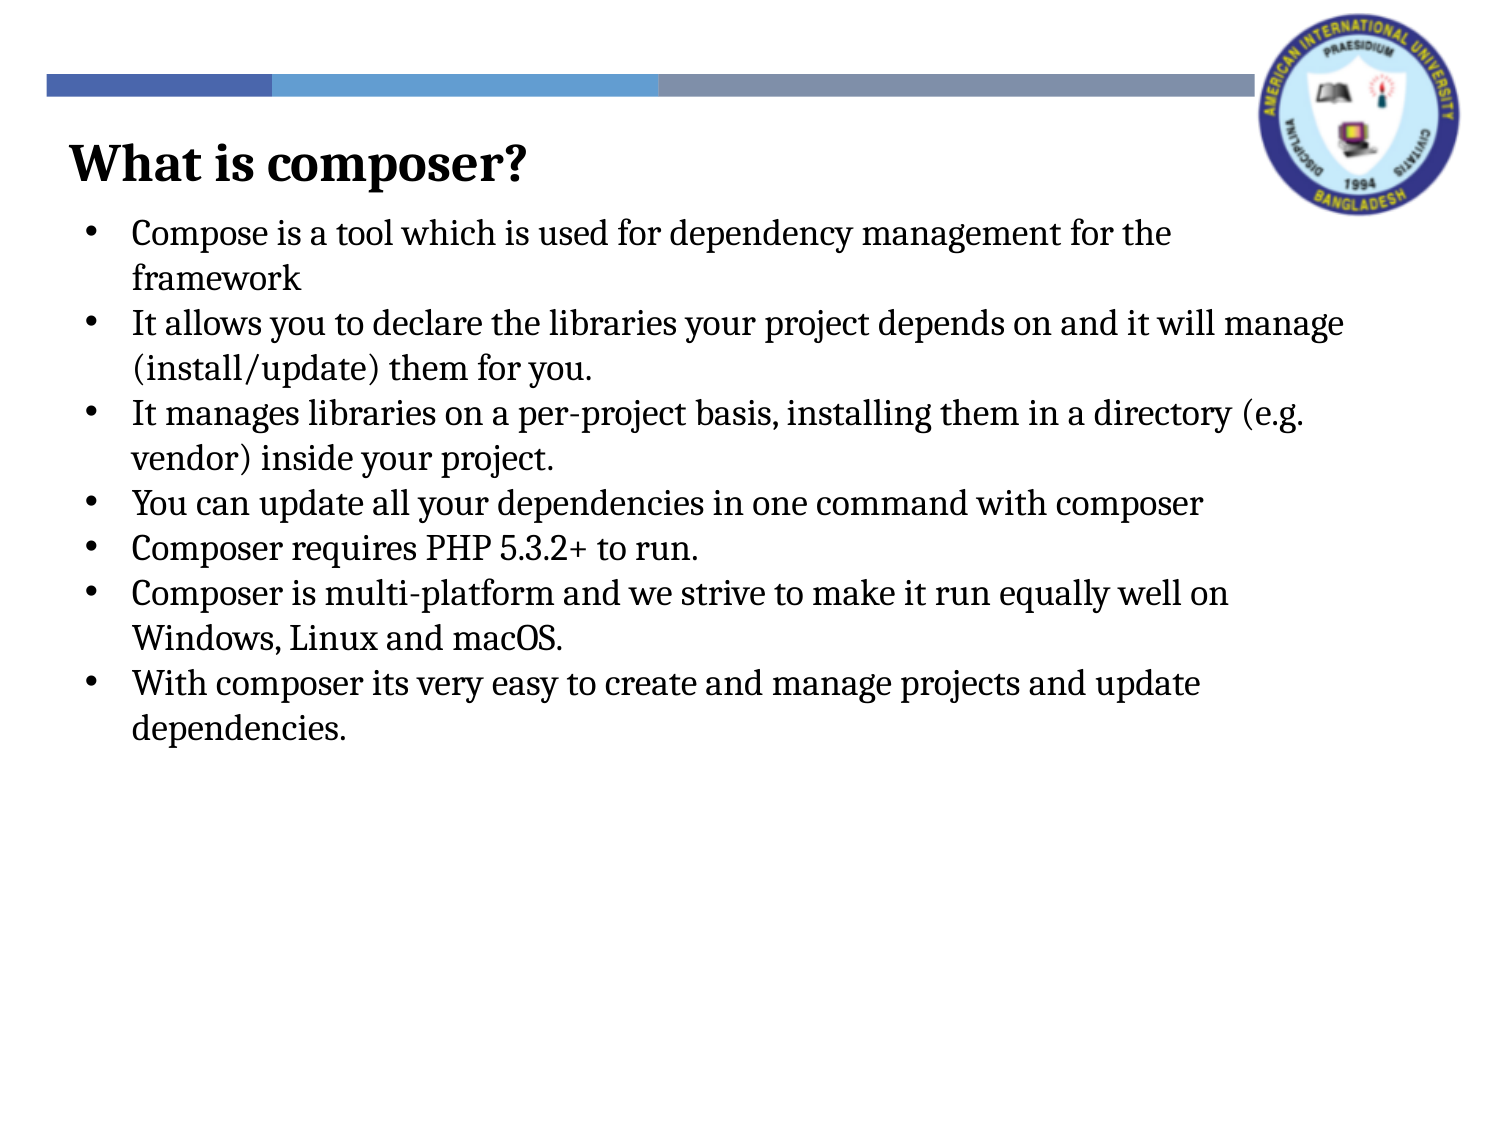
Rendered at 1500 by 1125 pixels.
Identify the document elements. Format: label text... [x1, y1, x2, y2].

picture [1254, 9, 1465, 221]
text_box Compose is a tool which is used for dependency management for the framework It allows you to declare the libraries your project depends on and it will manage (install/update) them for you. It manages libraries on a per-project basis, installing them in a directory (e.g. vendor) inside your project. You can update all your dependencies in one command with composer Composer requires PHP 5.3.2+ to run. Composer is multi-platform and we strive to make it run equally well on Windows, Linux and macOS. With composer its very easy to create and manage projects and update dependencies. [70, 200, 1362, 846]
text_box What is composer? [55, 119, 1129, 201]
